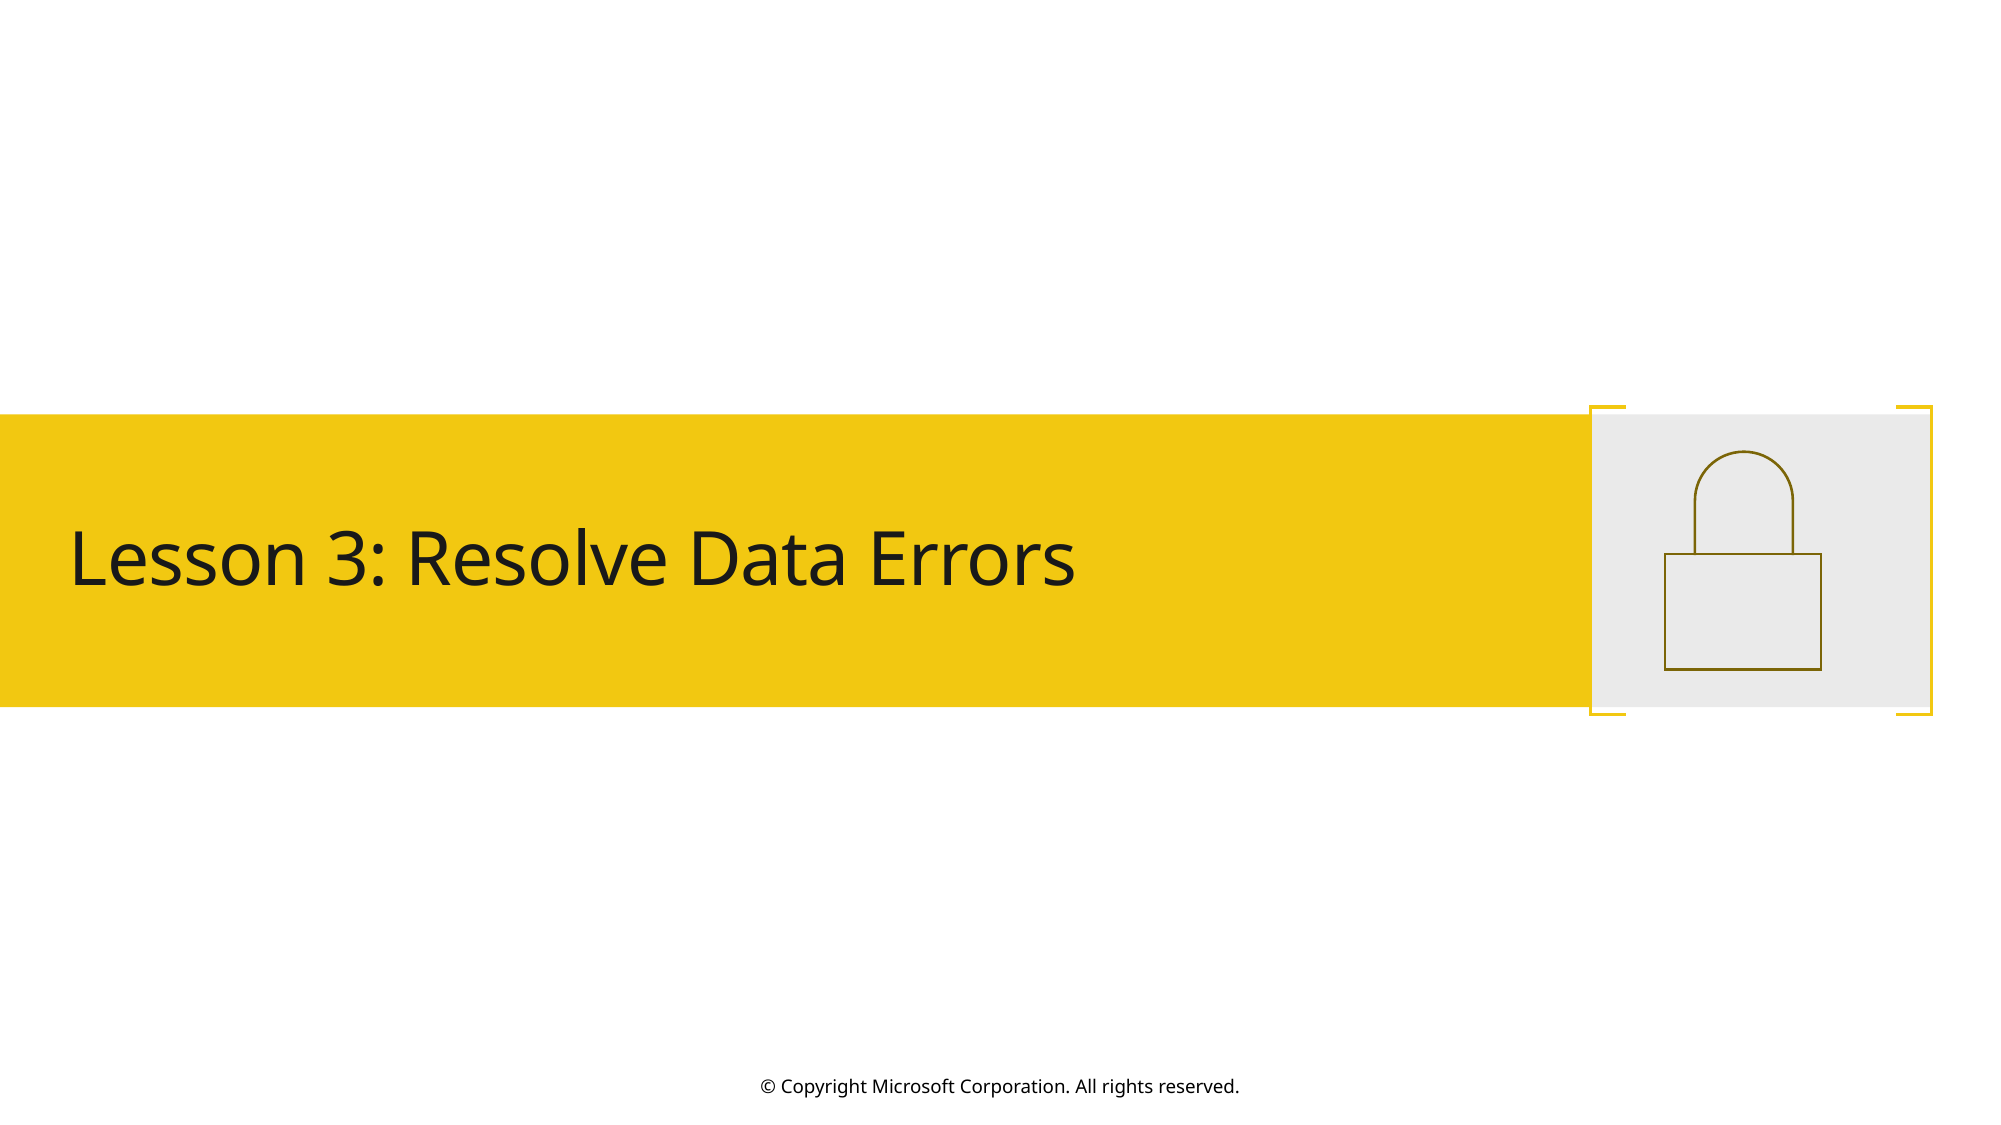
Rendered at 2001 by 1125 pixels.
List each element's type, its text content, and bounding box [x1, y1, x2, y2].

text_box [1664, 451, 1821, 670]
title Lesson 3: Resolve Data Errors [68, 414, 1577, 708]
